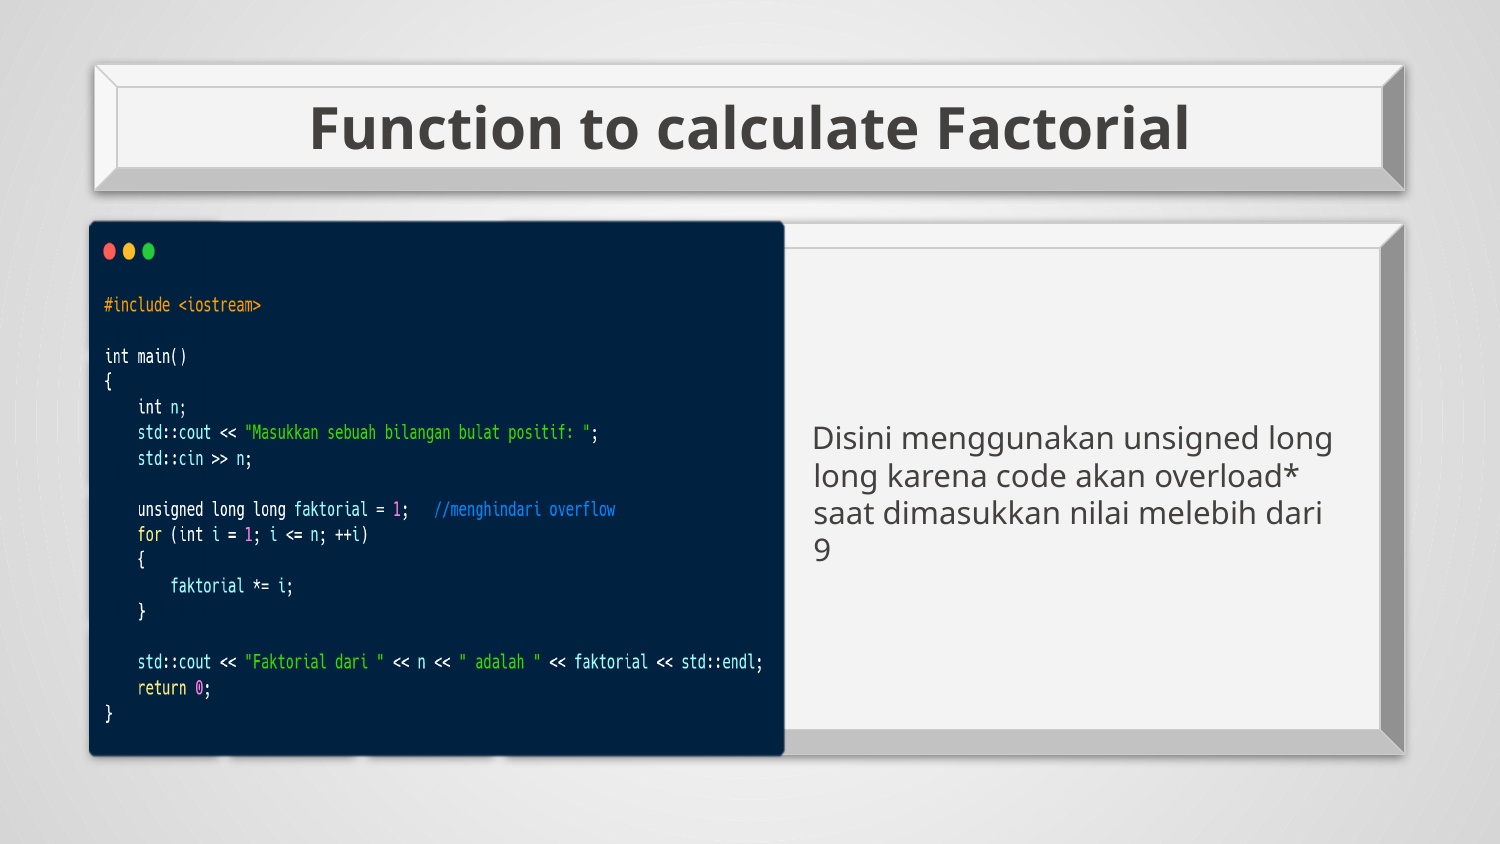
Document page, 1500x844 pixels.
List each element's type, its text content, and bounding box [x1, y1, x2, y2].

title Function to calculate Factorial [118, 88, 1382, 164]
list Disini menggunakan unsigned long long karena code akan overload* saat dimasukkan nilai melebih dari 9 [843, 266, 1365, 720]
picture [33, 144, 840, 833]
